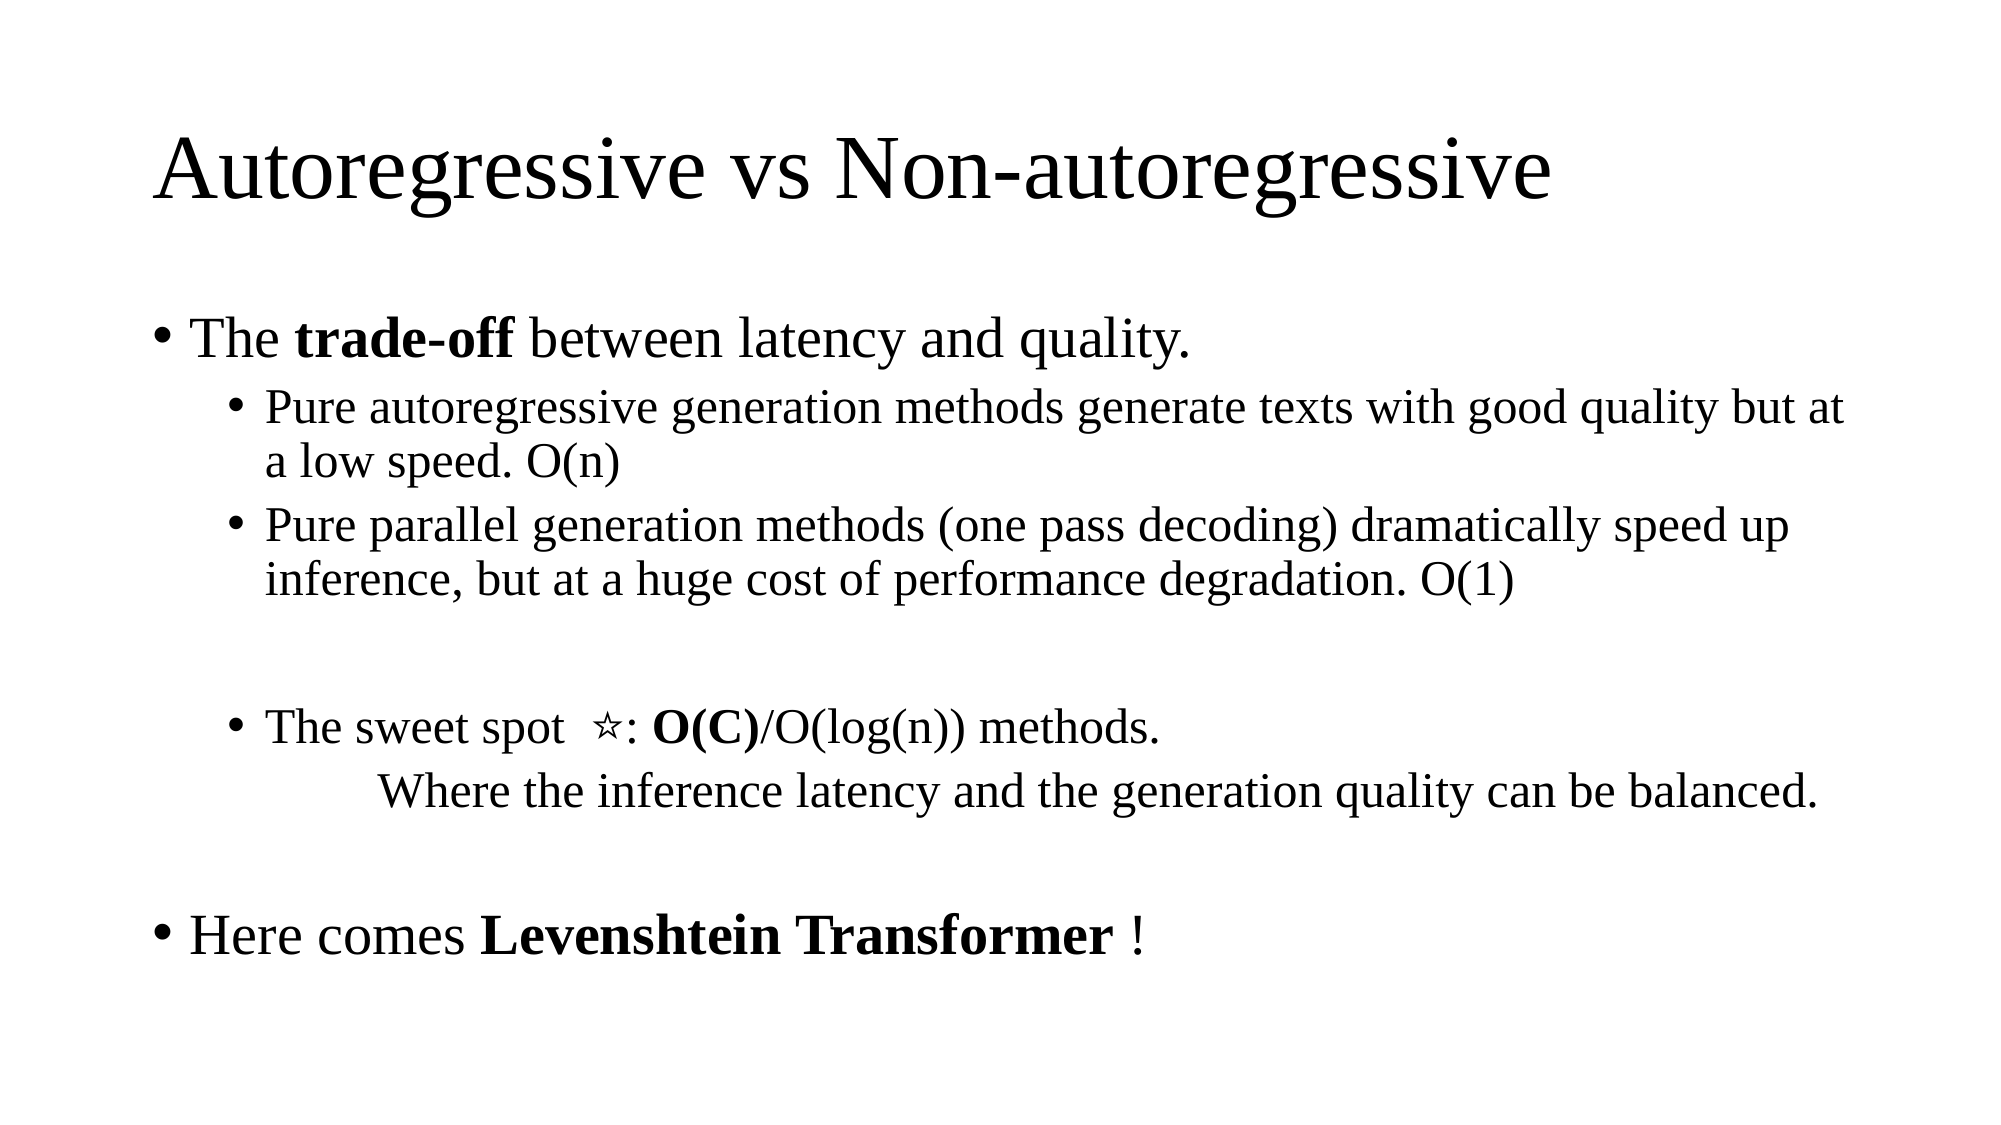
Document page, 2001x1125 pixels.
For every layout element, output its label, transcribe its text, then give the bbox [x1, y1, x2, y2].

title Autoregressive vs Non-autoregressive [137, 59, 2000, 278]
list The trade-off between latency and quality. Pure autoregressive generation methods generate texts with good quality but at a low speed. O(n) Pure parallel generation methods (one pass decoding) dramatically speed up inference, but at a huge cost of performance degradation. O(1) The sweet spot ⭐️: O(C)/O(log(n)) methods. Where the inference latency and the generation quality can be balanced. Here comes Levenshtein Transformer ! [137, 299, 1863, 1125]
